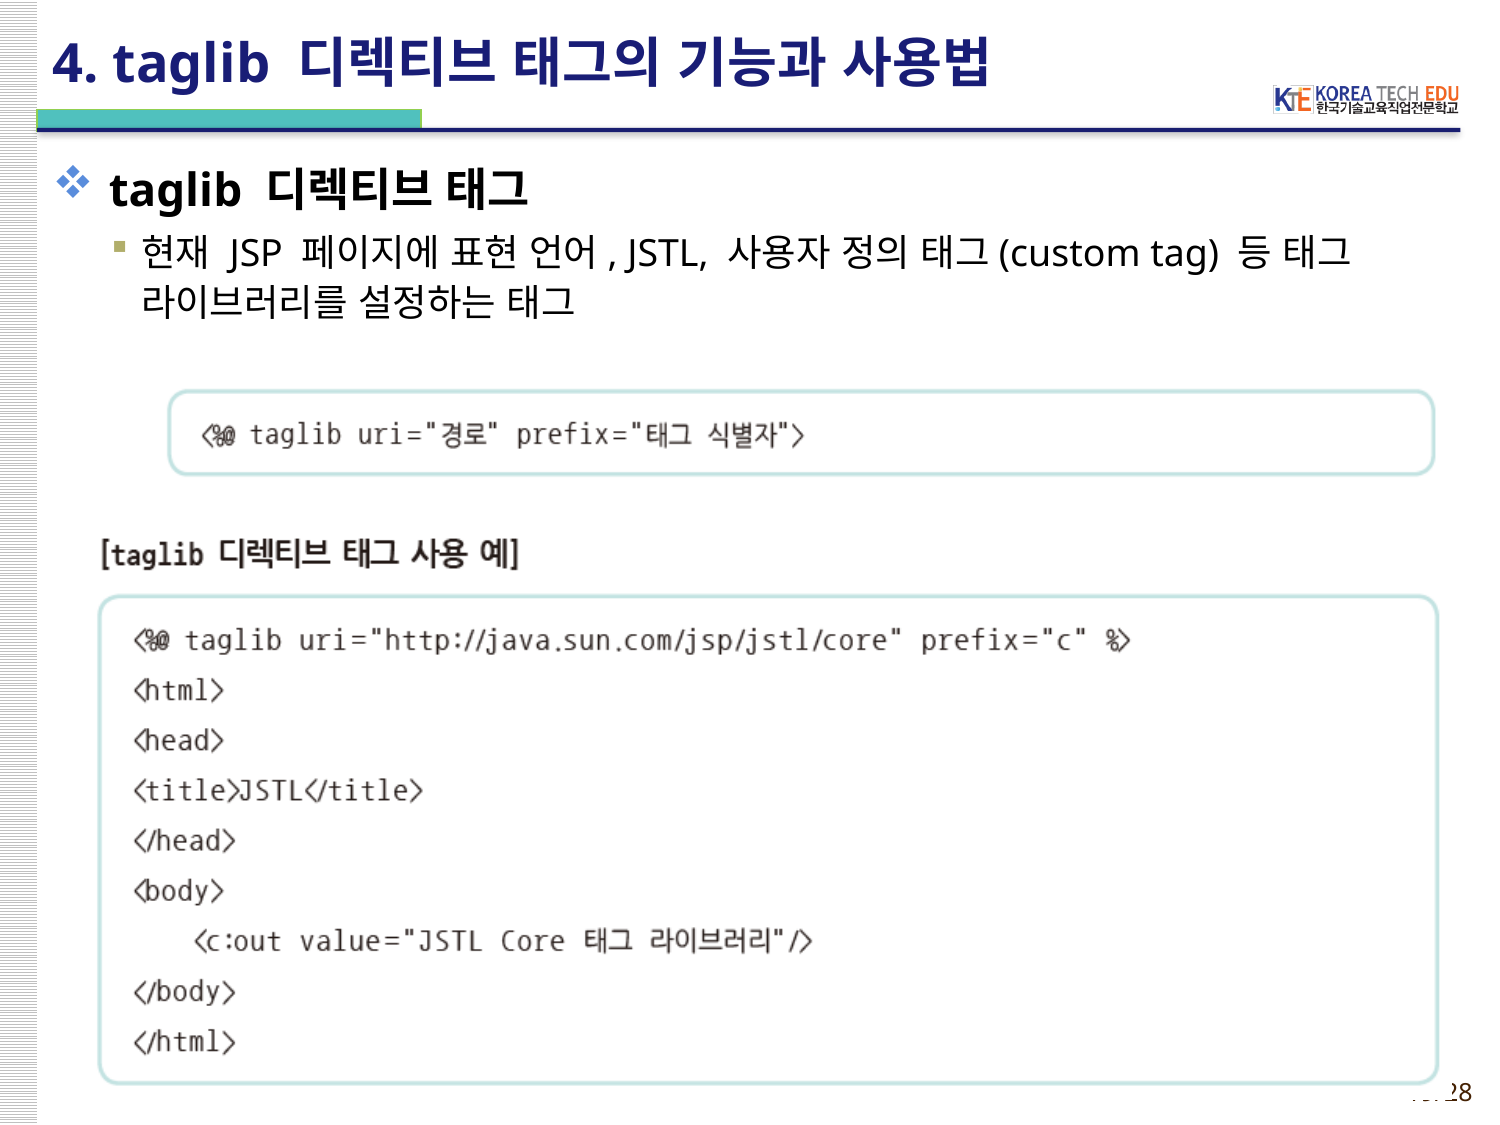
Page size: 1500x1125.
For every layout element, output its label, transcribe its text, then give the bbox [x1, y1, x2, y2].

picture [154, 382, 1443, 485]
list taglib 디렉티브 태그 현재 JSP 페이지에 표현 언어, JSTL, 사용자 정의 태그(custom tag) 등 태그 라이브러리를 설정하는 태그 [37, 152, 1463, 1091]
title 4. taglib 디렉티브 태그의 기능과 사용법 [37, 13, 1278, 109]
picture [1269, 78, 1464, 119]
picture [85, 517, 1452, 1100]
